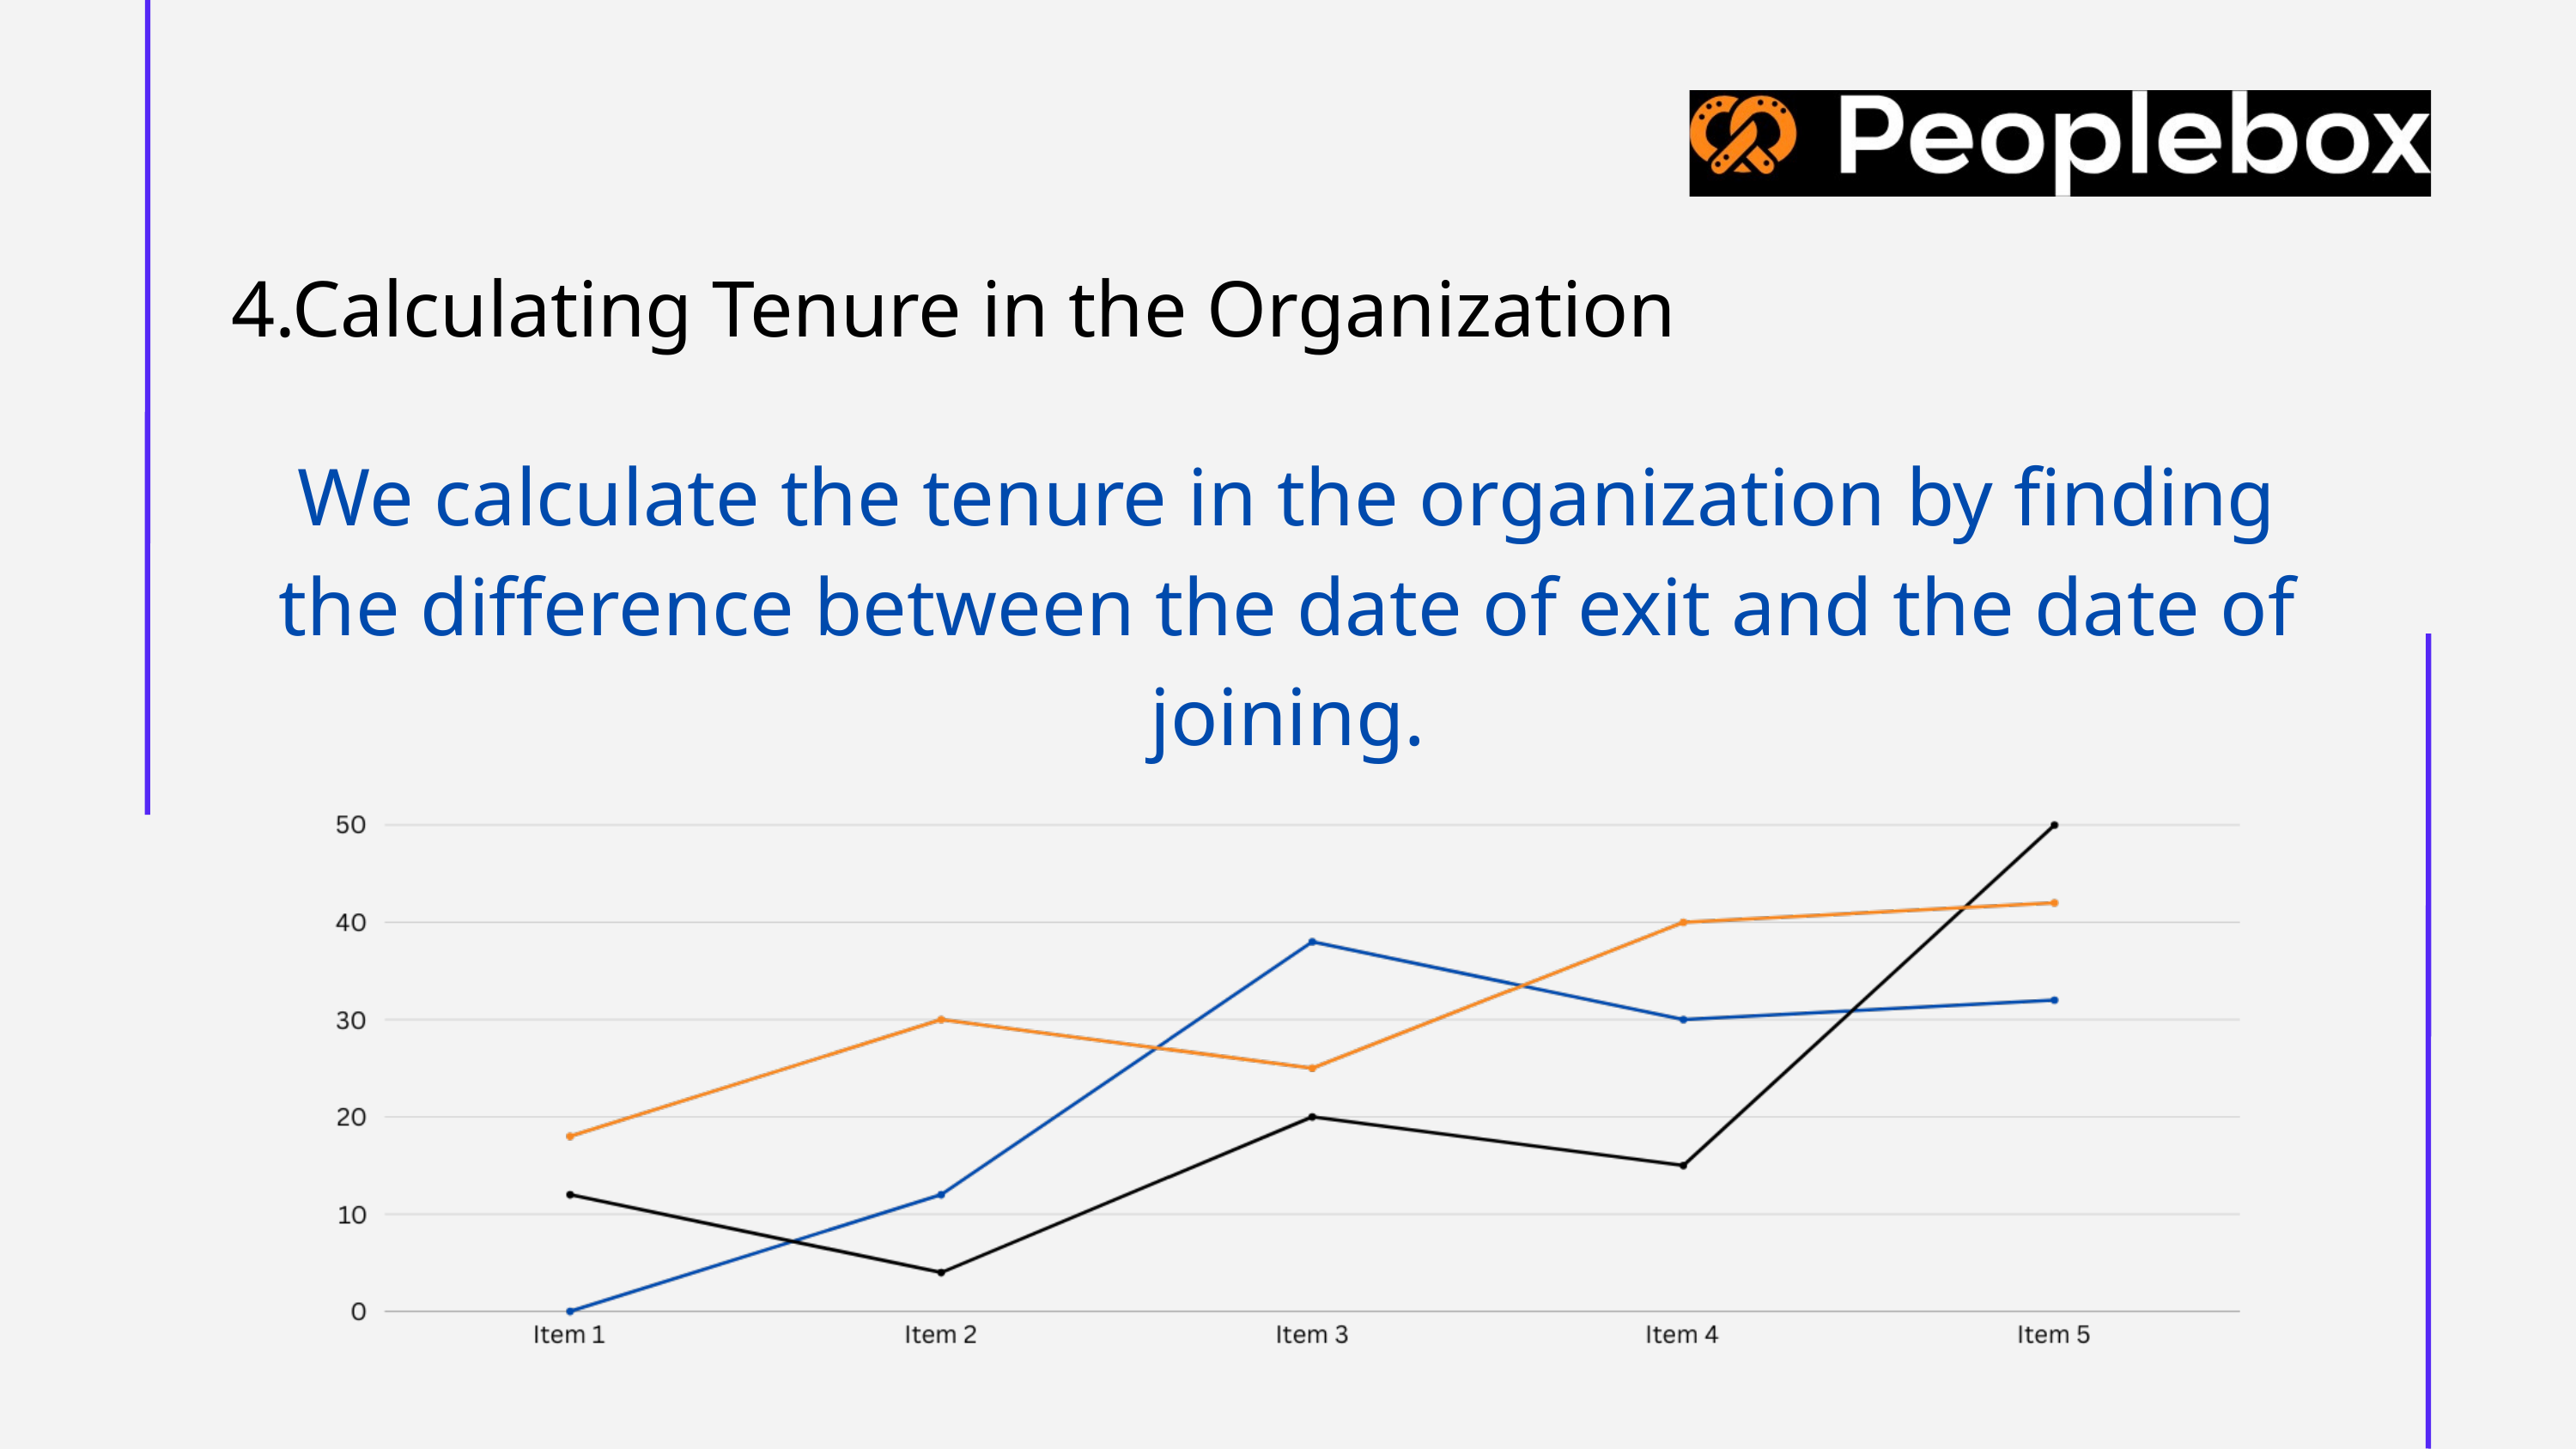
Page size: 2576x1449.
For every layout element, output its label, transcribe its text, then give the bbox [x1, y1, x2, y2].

text_box 4.Calculating Tenure in the Organization [231, 244, 2469, 352]
text_box [1689, 90, 2432, 197]
text_box We calculate the tenure in the organization by finding the difference between the date of exit and the date of joining. [231, 431, 2345, 621]
picture [145, 624, 2431, 1449]
